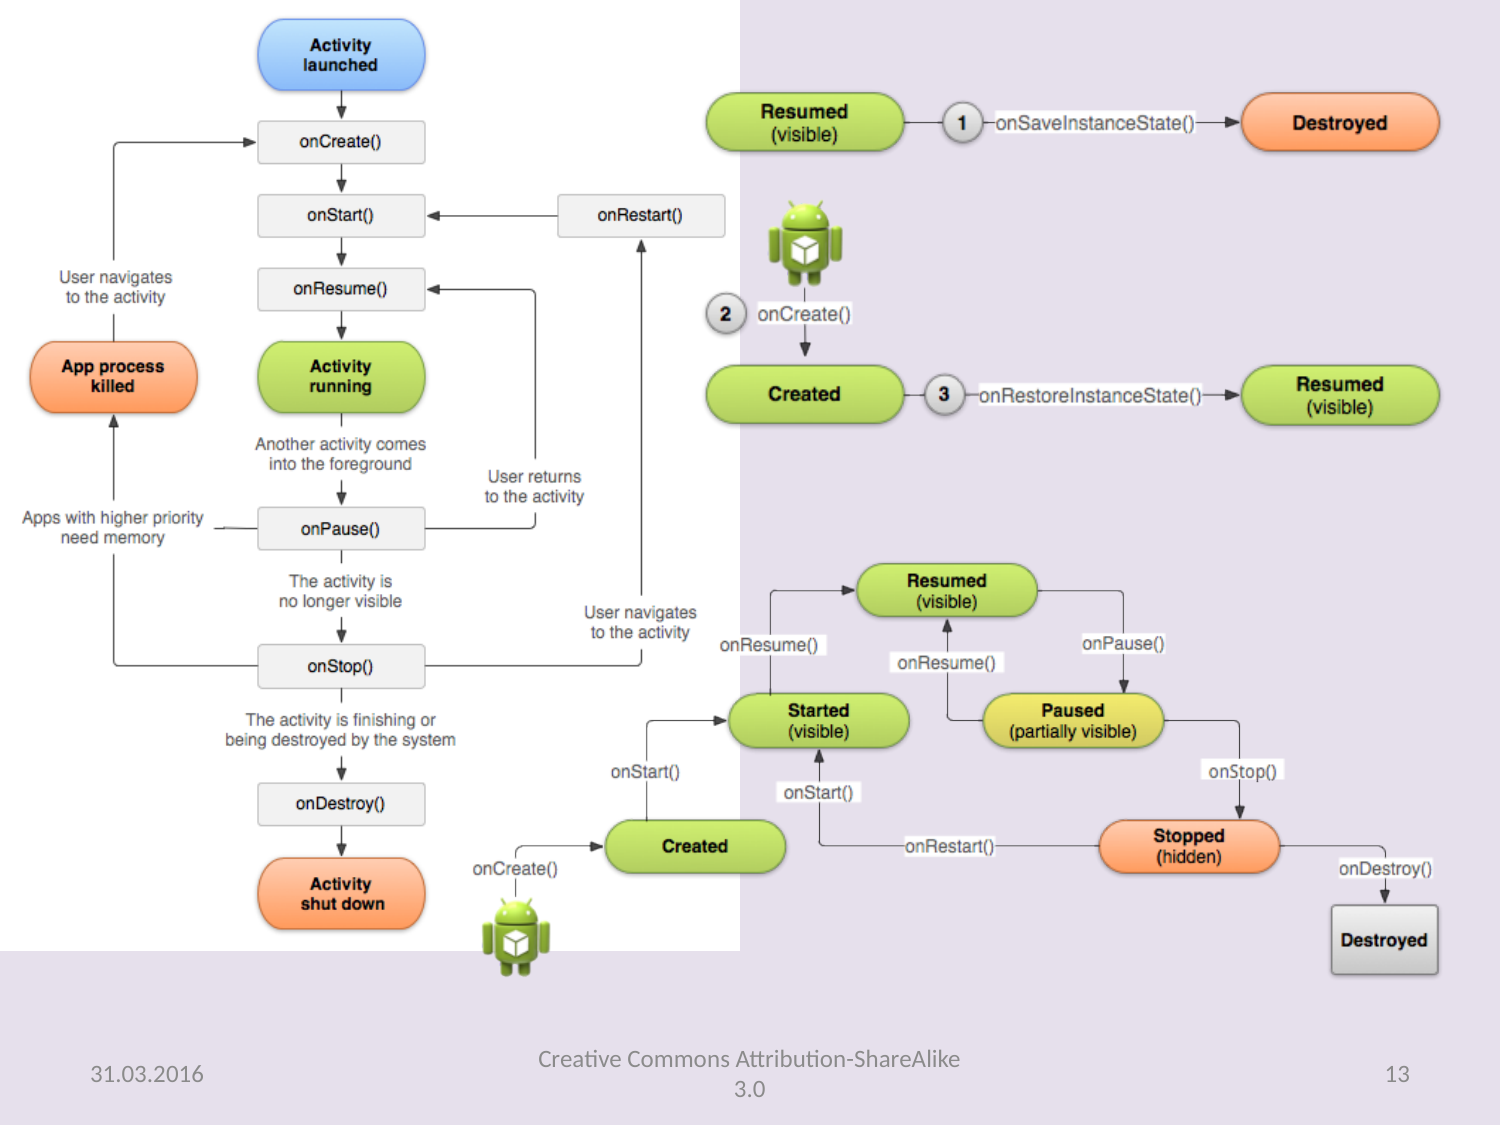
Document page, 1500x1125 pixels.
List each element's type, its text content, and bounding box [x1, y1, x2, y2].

slide_number 13 [1074, 1042, 1425, 1103]
footer Creative Commons Attribution-ShareAlike 3.0 [512, 1042, 988, 1103]
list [0, 0, 740, 951]
picture [690, 77, 1455, 442]
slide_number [75, 1042, 425, 1103]
picture [466, 550, 1452, 990]
